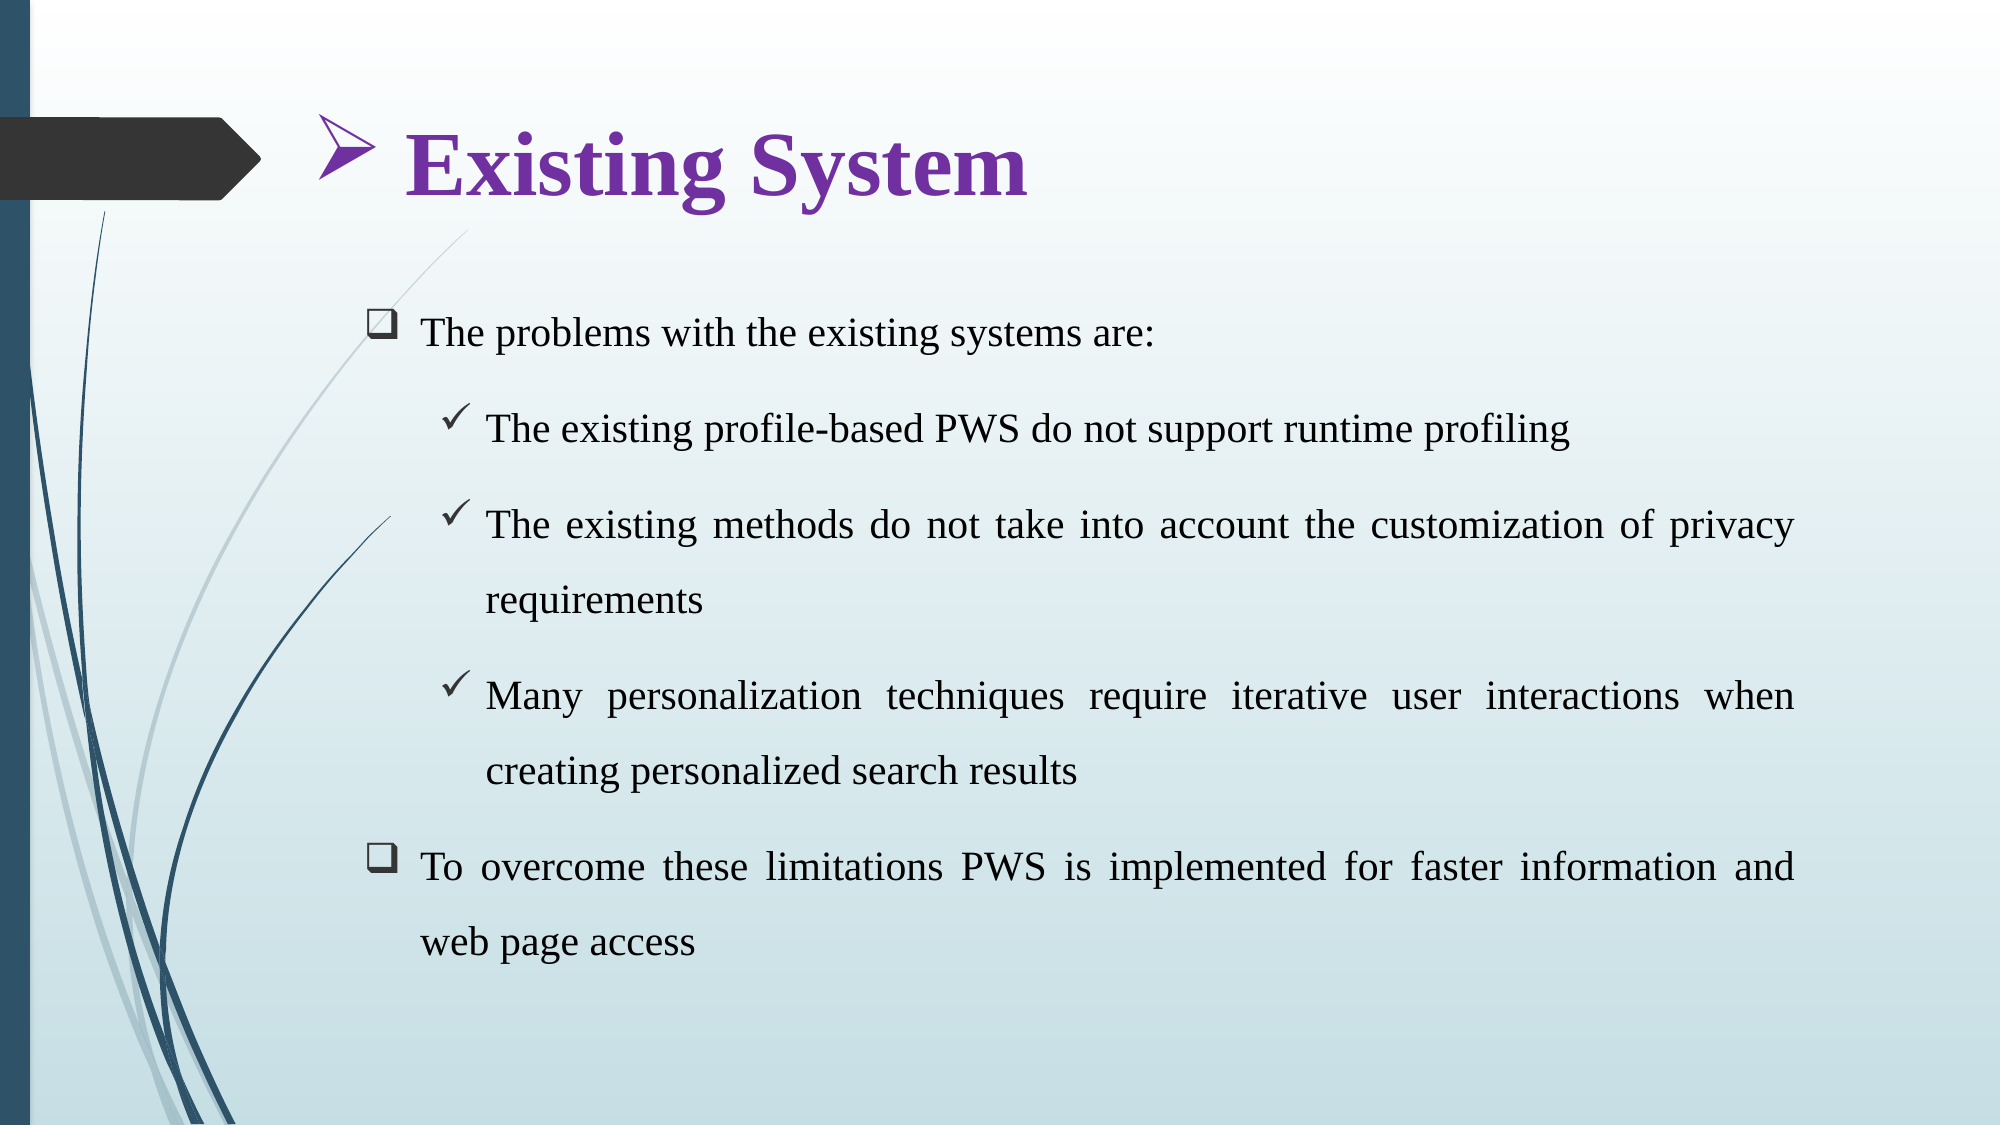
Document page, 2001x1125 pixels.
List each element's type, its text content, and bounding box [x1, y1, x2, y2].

title Existing System [296, 96, 1759, 307]
list The problems with the existing systems are: The existing profile-based PWS do not support runtime profiling The existing methods do not take into account the customization of privacy requirements Many personalization techniques require iterative user interactions when creating personalized search results To overcome these limitations PWS is implemented for faster information and web page access [348, 271, 1812, 1105]
